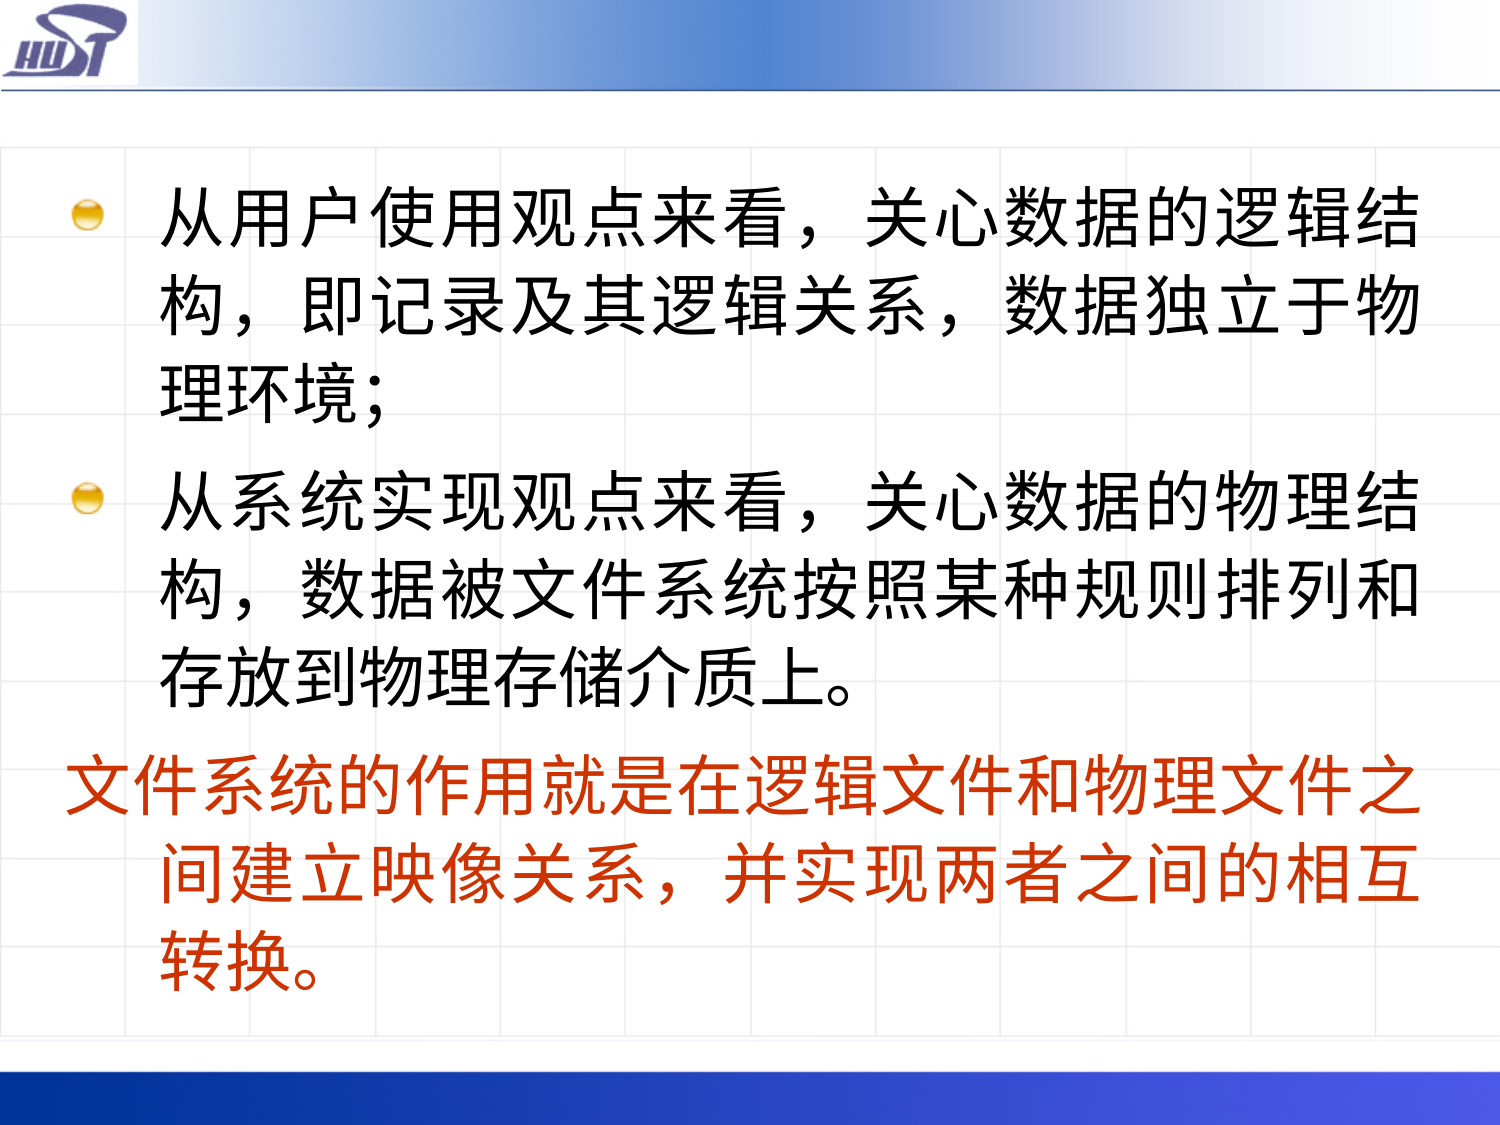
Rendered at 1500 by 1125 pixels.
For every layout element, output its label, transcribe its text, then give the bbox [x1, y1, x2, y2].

picture [0, 0, 1500, 1125]
list 从用户使用观点来看，关心数据的逻辑结构，即记录及其逻辑关系，数据独立于物理环境； 从系统实现观点来看，关心数据的物理结构，数据被文件系统按照某种规则排列和存放到物理存储介质上。 文件系统的作用就是在逻辑文件和物理文件之间建立映像关系，并实现两者之间的相互转换。 [49, 160, 1438, 1008]
